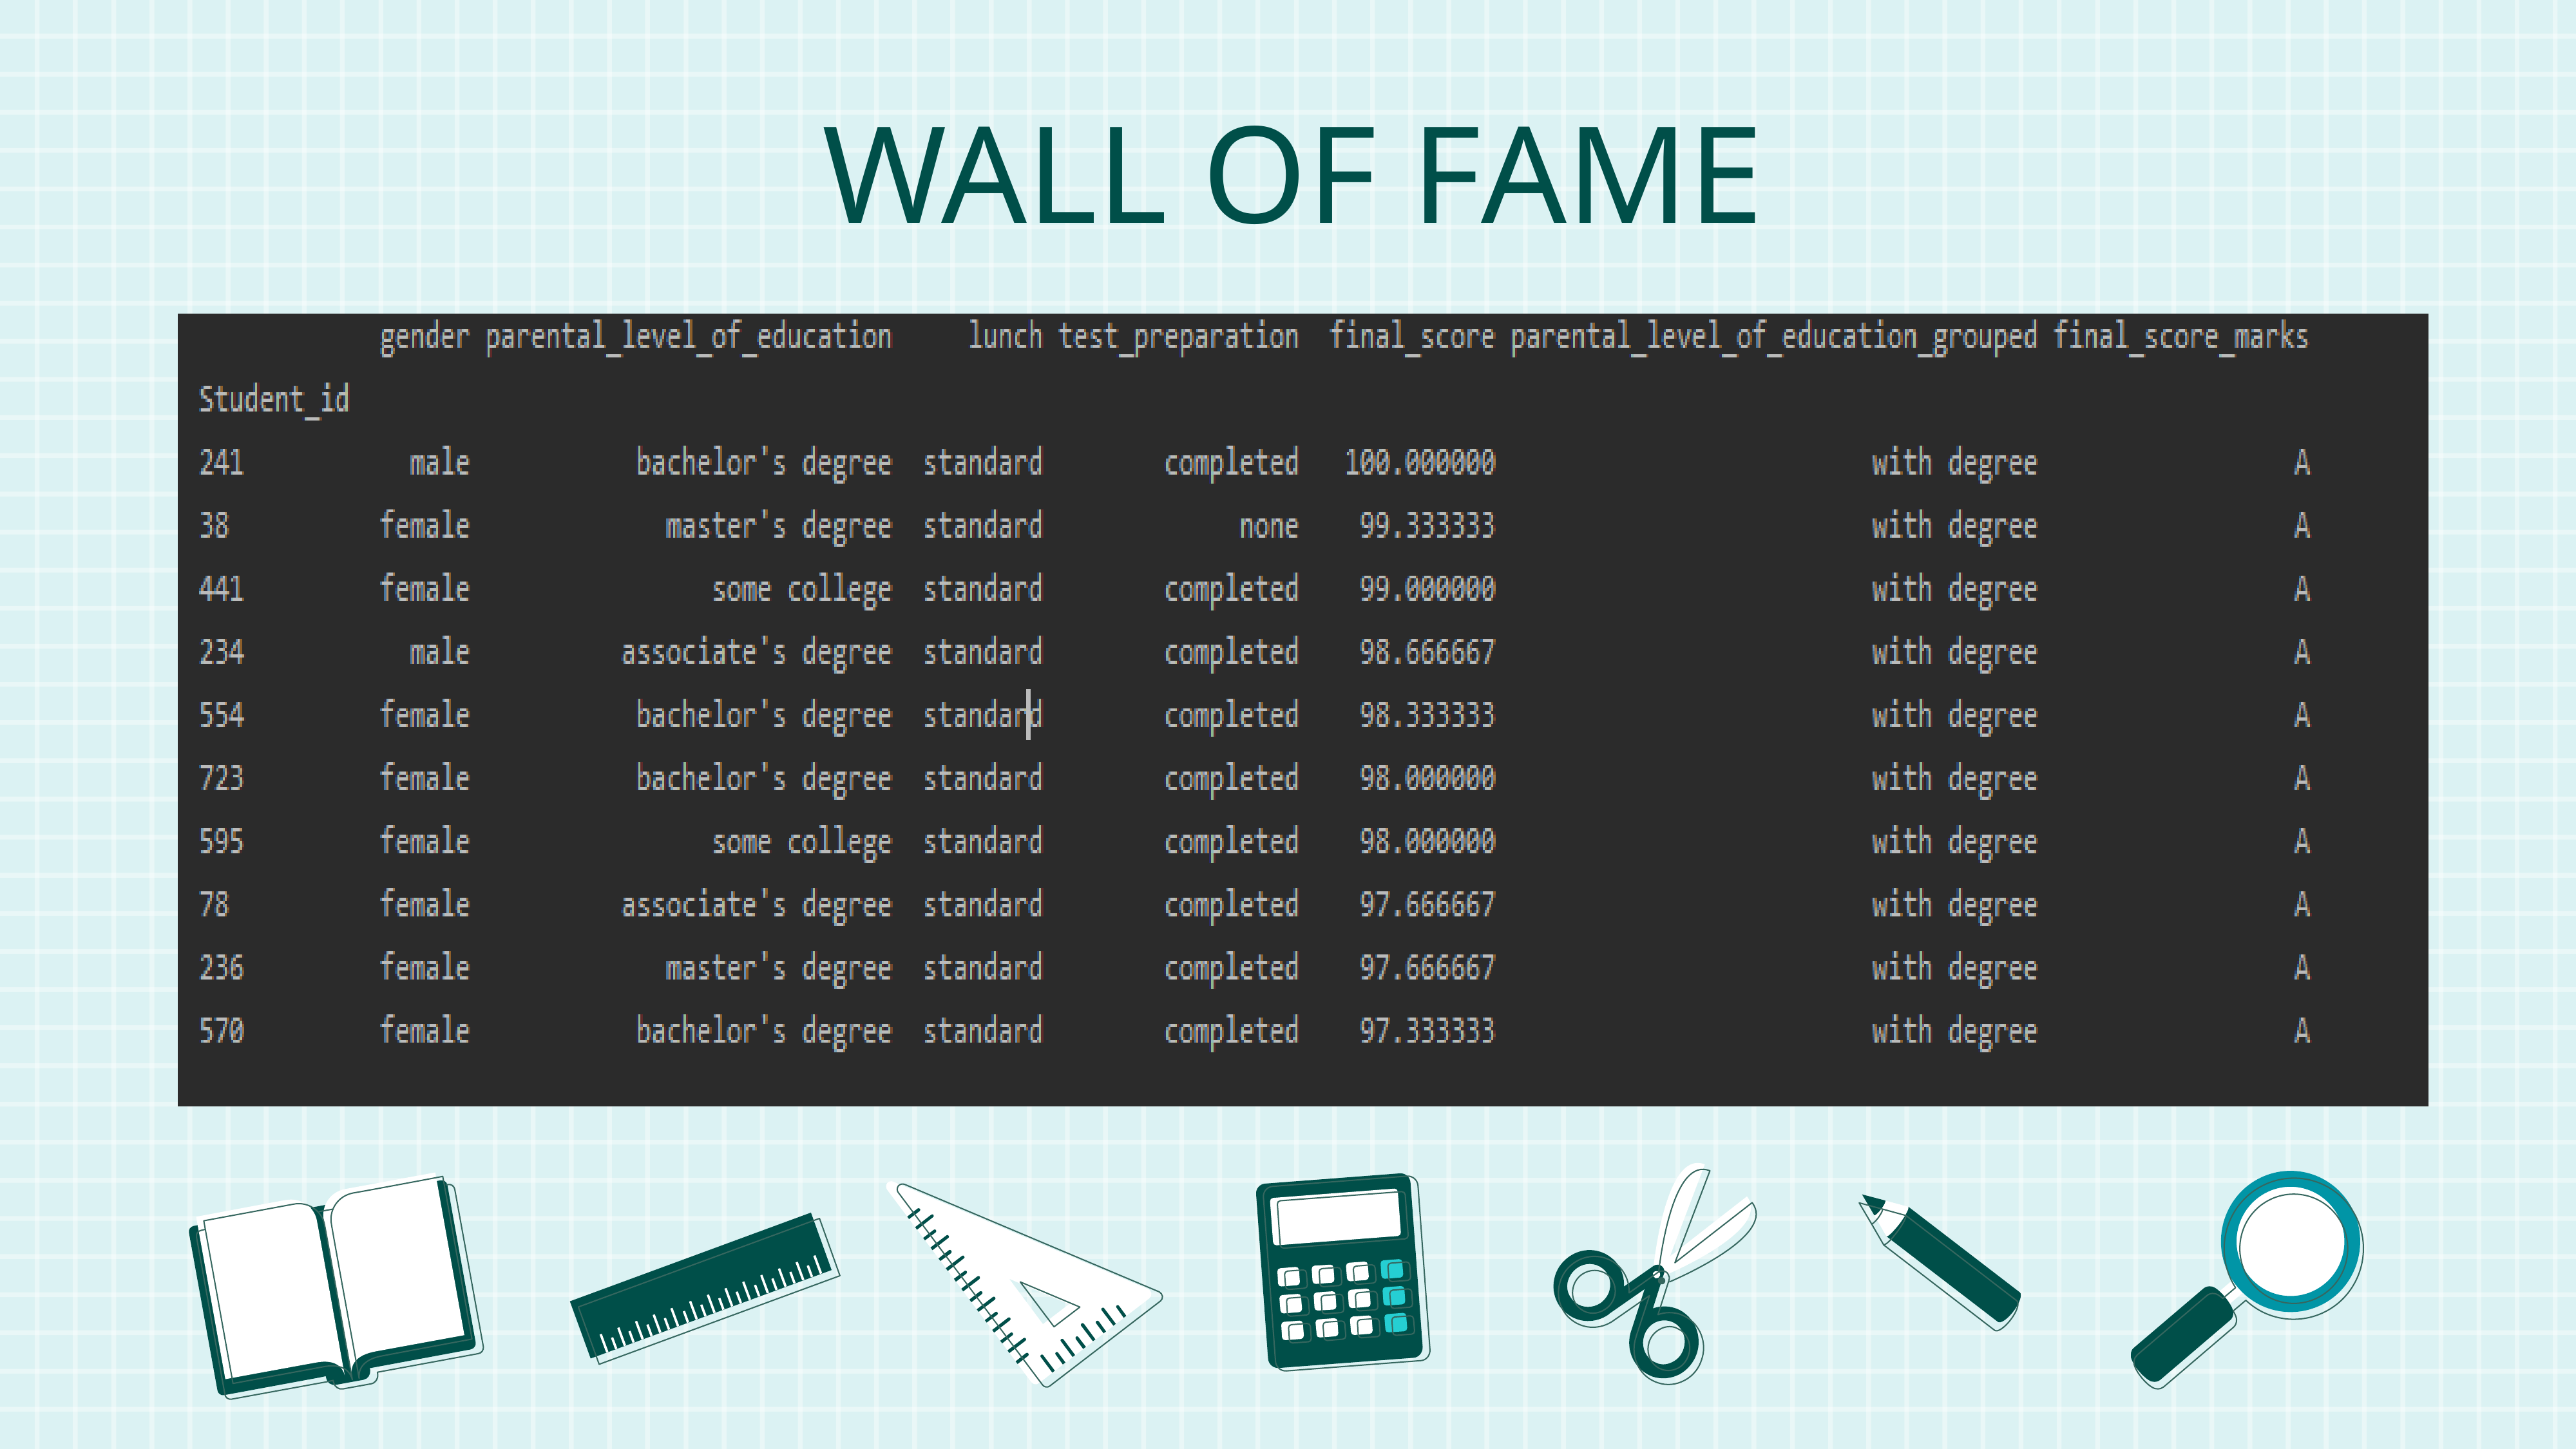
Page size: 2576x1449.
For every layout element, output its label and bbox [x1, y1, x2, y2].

text_box [0, 0, 2576, 1449]
picture [178, 314, 2428, 1106]
text_box [189, 1162, 2364, 1399]
